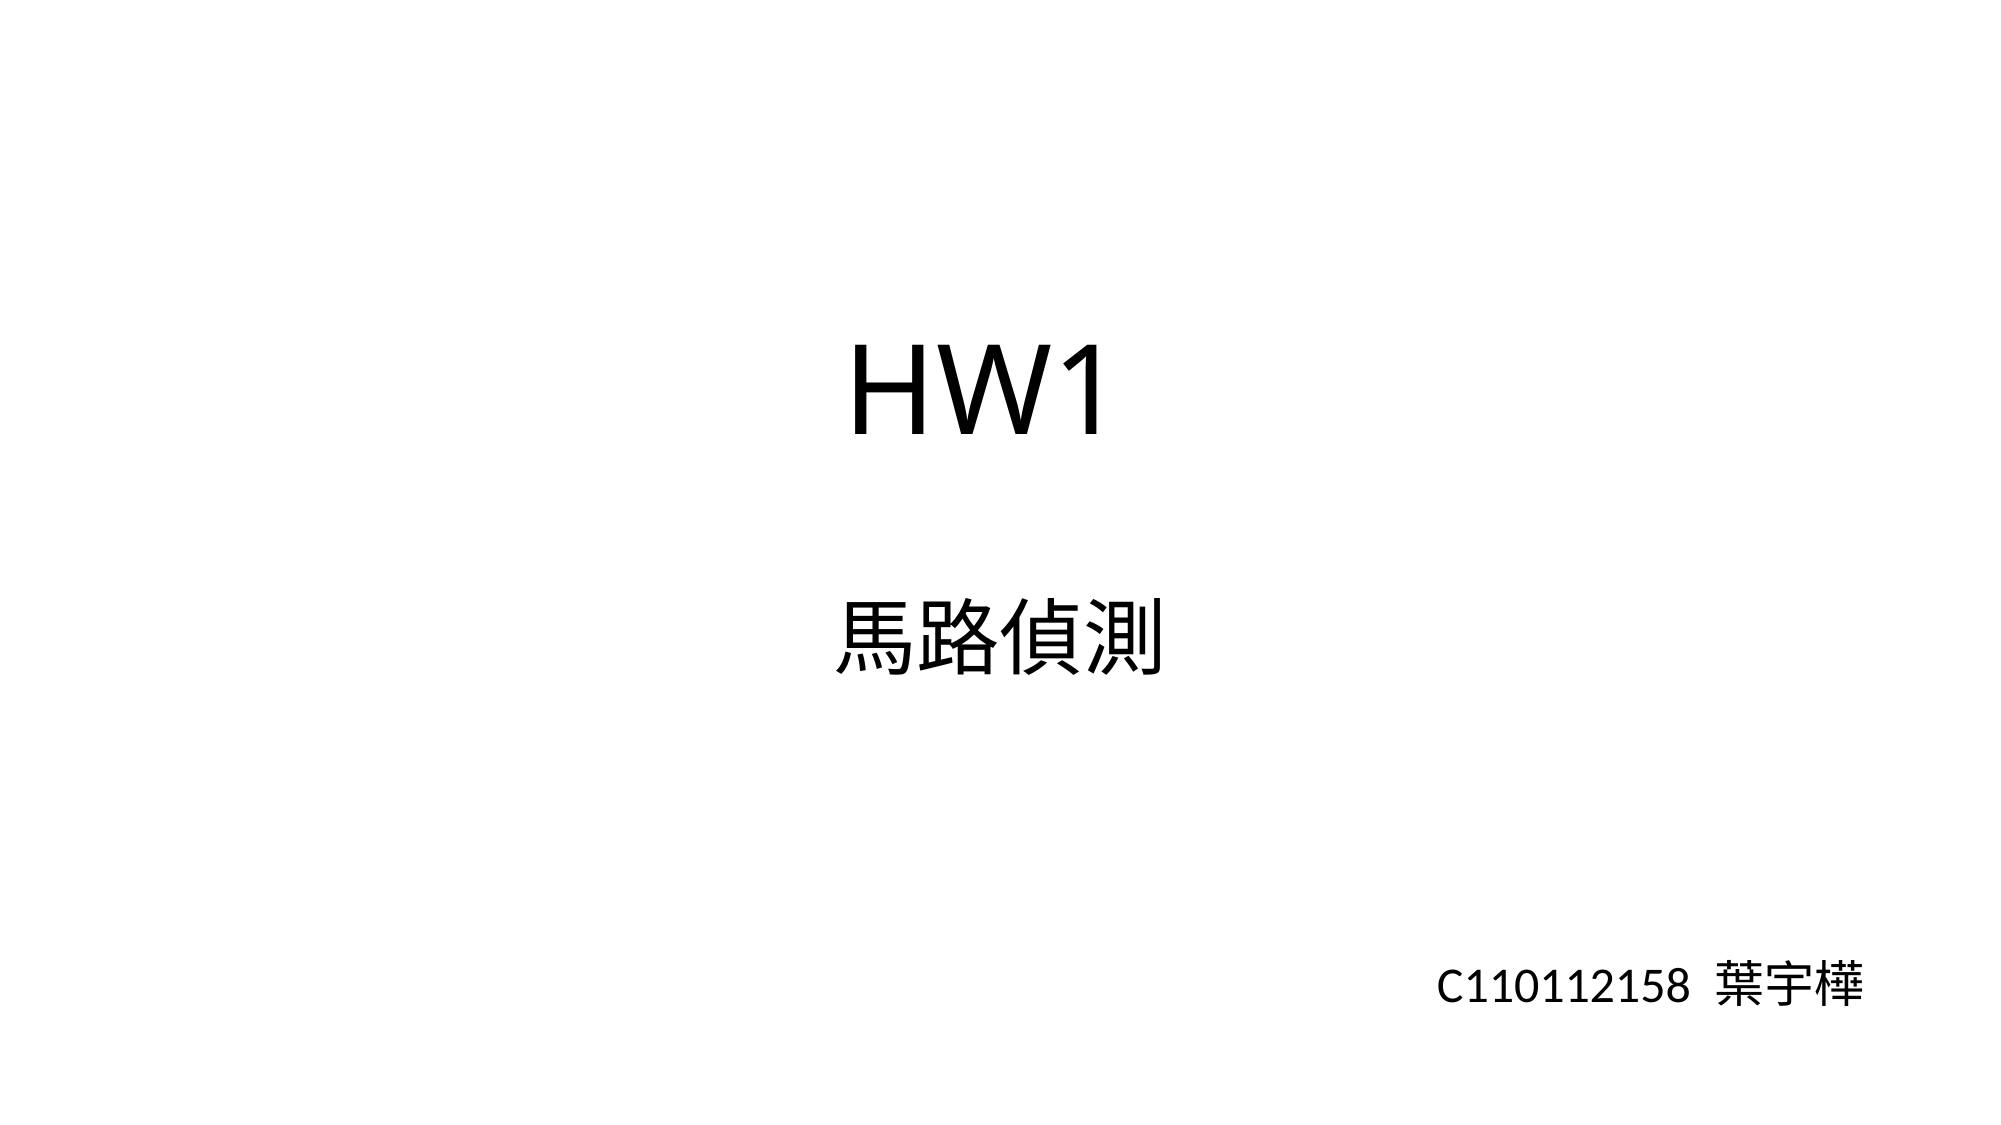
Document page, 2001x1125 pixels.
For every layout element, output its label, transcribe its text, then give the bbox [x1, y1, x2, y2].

subtitle C110112158 葉宇樺 [1339, 952, 1962, 1059]
title HW1 馬路偵測 [249, 302, 1750, 694]
